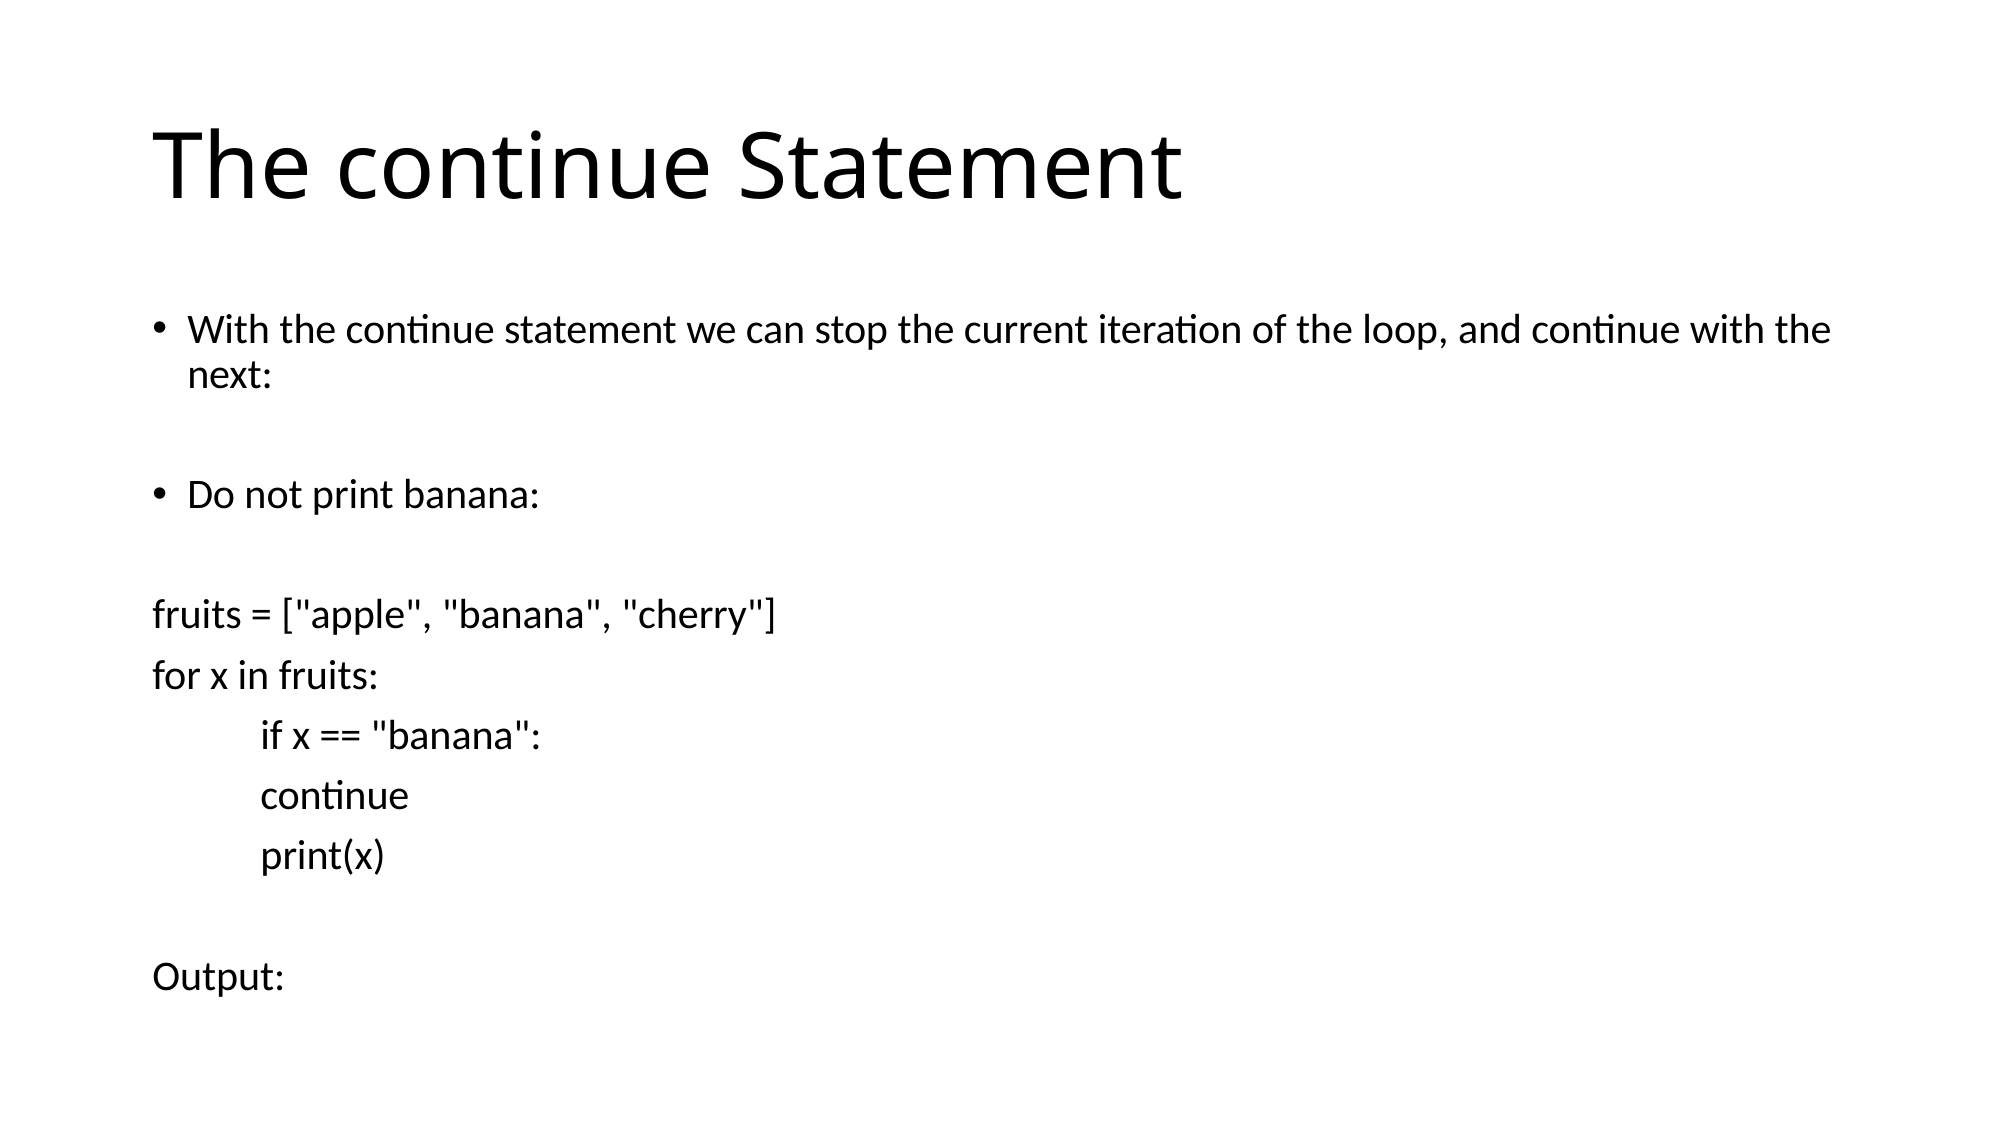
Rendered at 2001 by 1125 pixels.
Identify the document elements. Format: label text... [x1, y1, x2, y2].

title The continue Statement [137, 59, 1863, 278]
list With the continue statement we can stop the current iteration of the loop, and continue with the next: Do not print banana: fruits = ["apple", "banana", "cherry"] for x in fruits: if x == "banana": continue print(x) Output: [137, 299, 1863, 1014]
